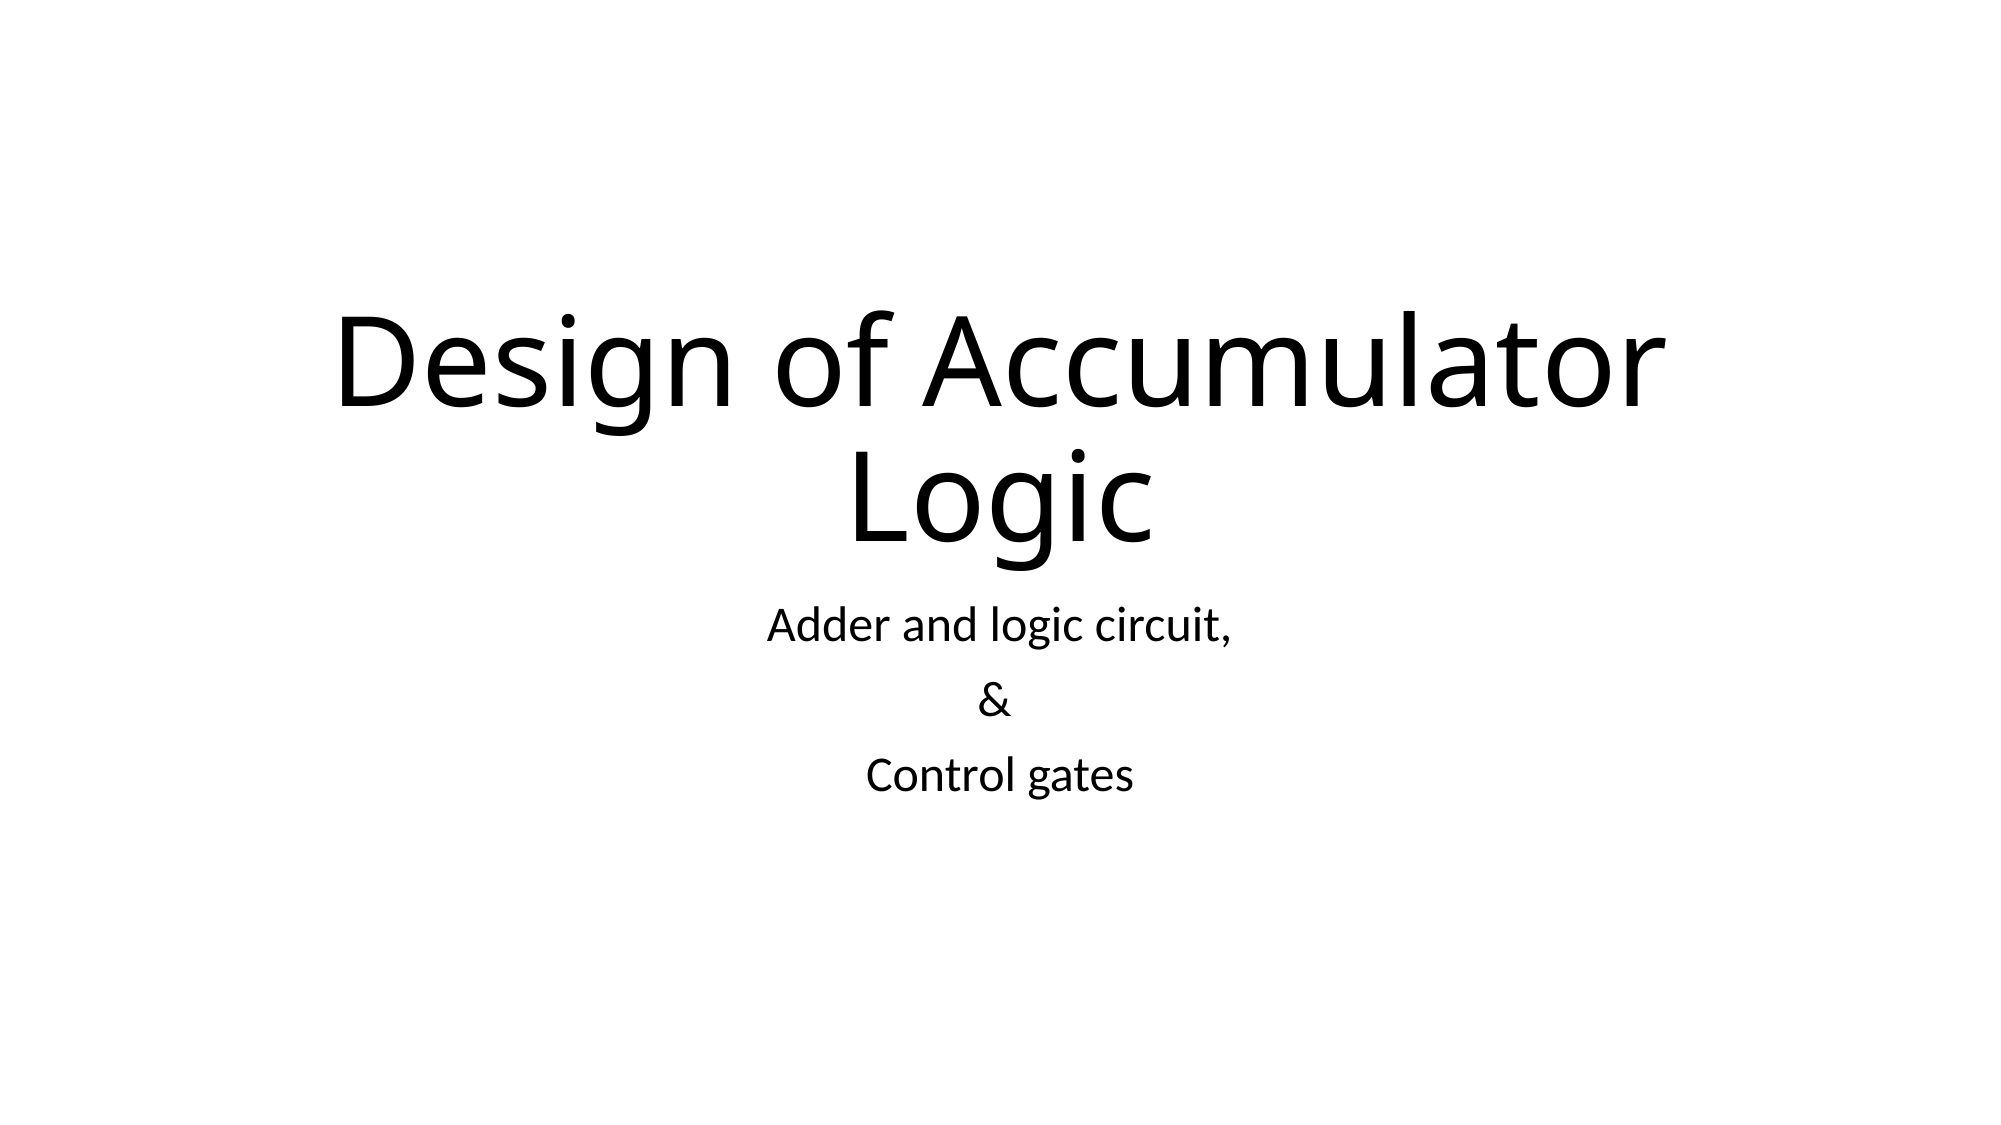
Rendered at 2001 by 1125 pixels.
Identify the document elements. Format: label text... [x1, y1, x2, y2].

subtitle Adder and logic circuit, & Control gates [249, 590, 1750, 863]
title Design of Accumulator Logic [249, 184, 1750, 576]
